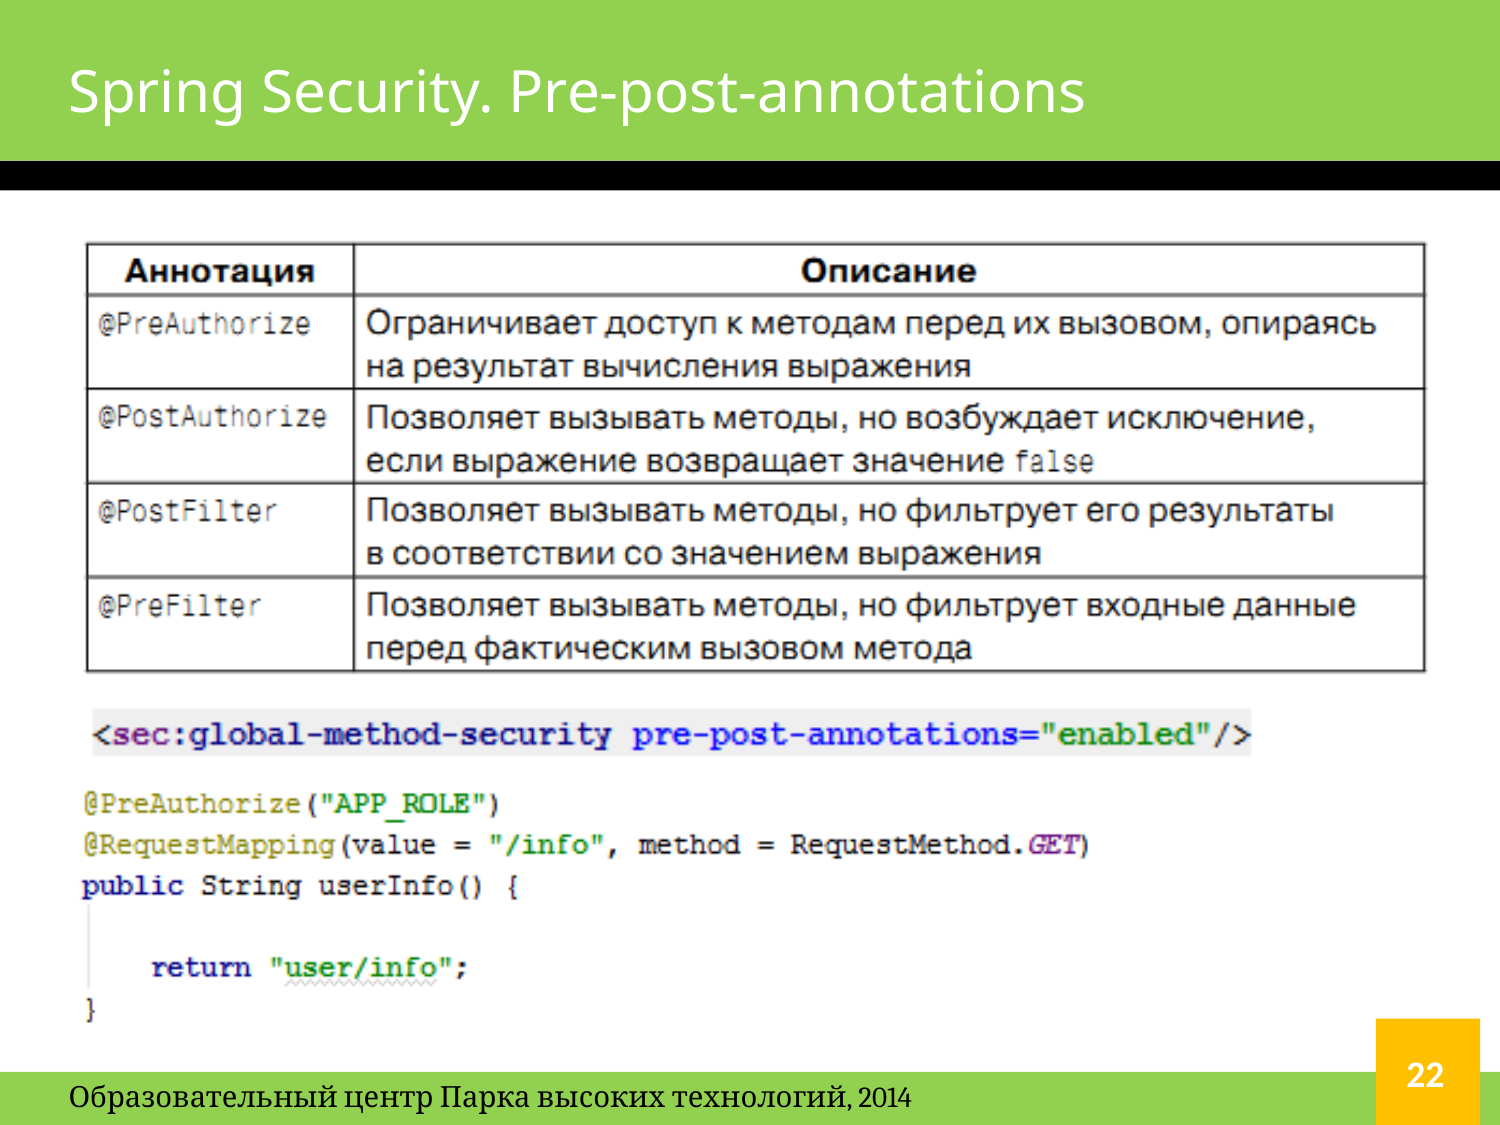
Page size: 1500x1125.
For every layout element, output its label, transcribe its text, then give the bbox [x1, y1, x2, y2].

picture [76, 231, 1443, 681]
picture [76, 703, 1288, 1036]
title Spring Security. Pre-post-annotations [53, 42, 1459, 135]
slide_number 22 [1376, 1042, 1475, 1103]
